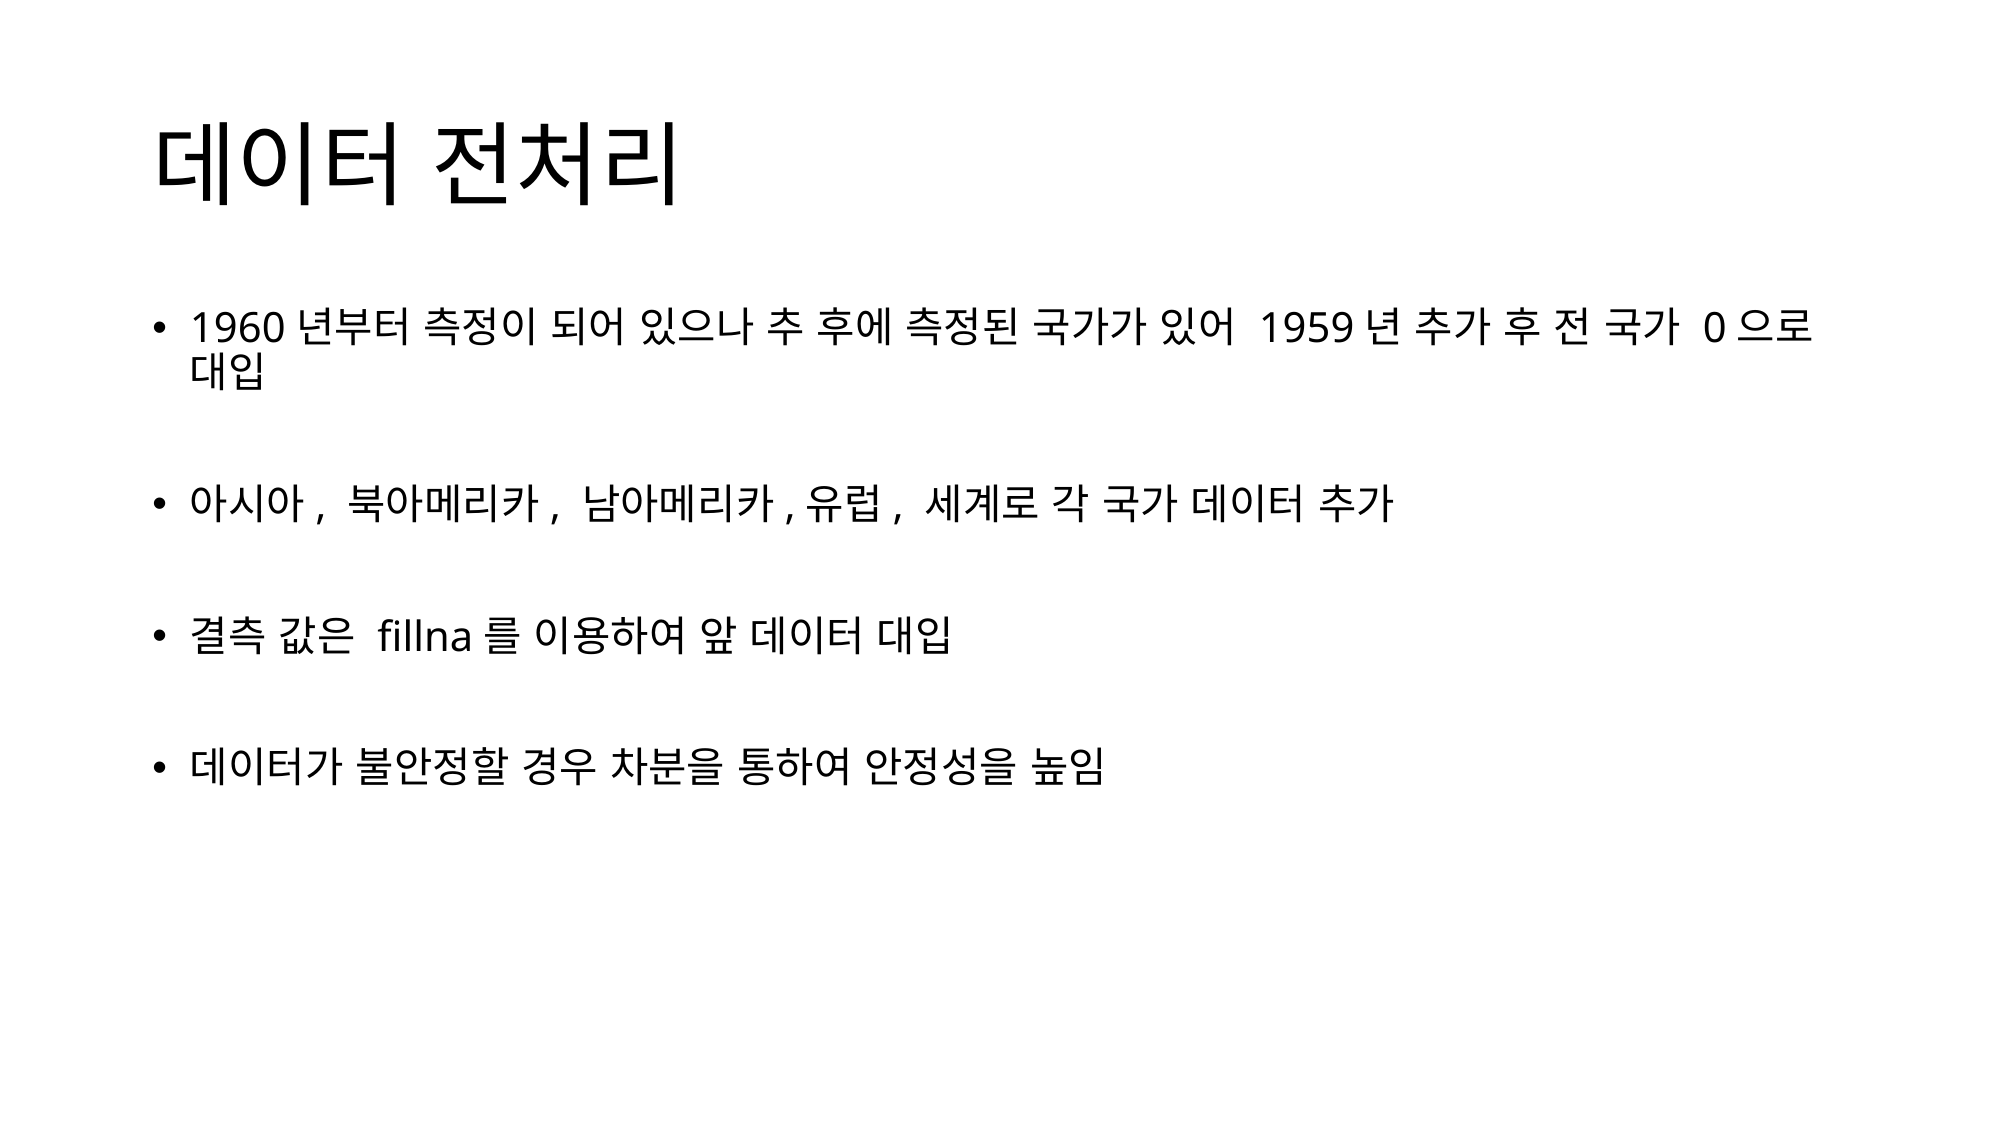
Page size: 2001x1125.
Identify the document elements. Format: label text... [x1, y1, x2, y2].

list 1960년부터 측정이 되어 있으나 추 후에 측정된 국가가 있어 1959년 추가 후 전 국가 0으로 대입 아시아, 북아메리카, 남아메리카,유럽, 세계로 각 국가 데이터 추가 결측 값은 fillna를 이용하여 앞 데이터 대입 데이터가 불안정할 경우 차분을 통하여 안정성을 높임 [137, 299, 1863, 1014]
title 데이터 전처리 [137, 59, 1863, 278]
